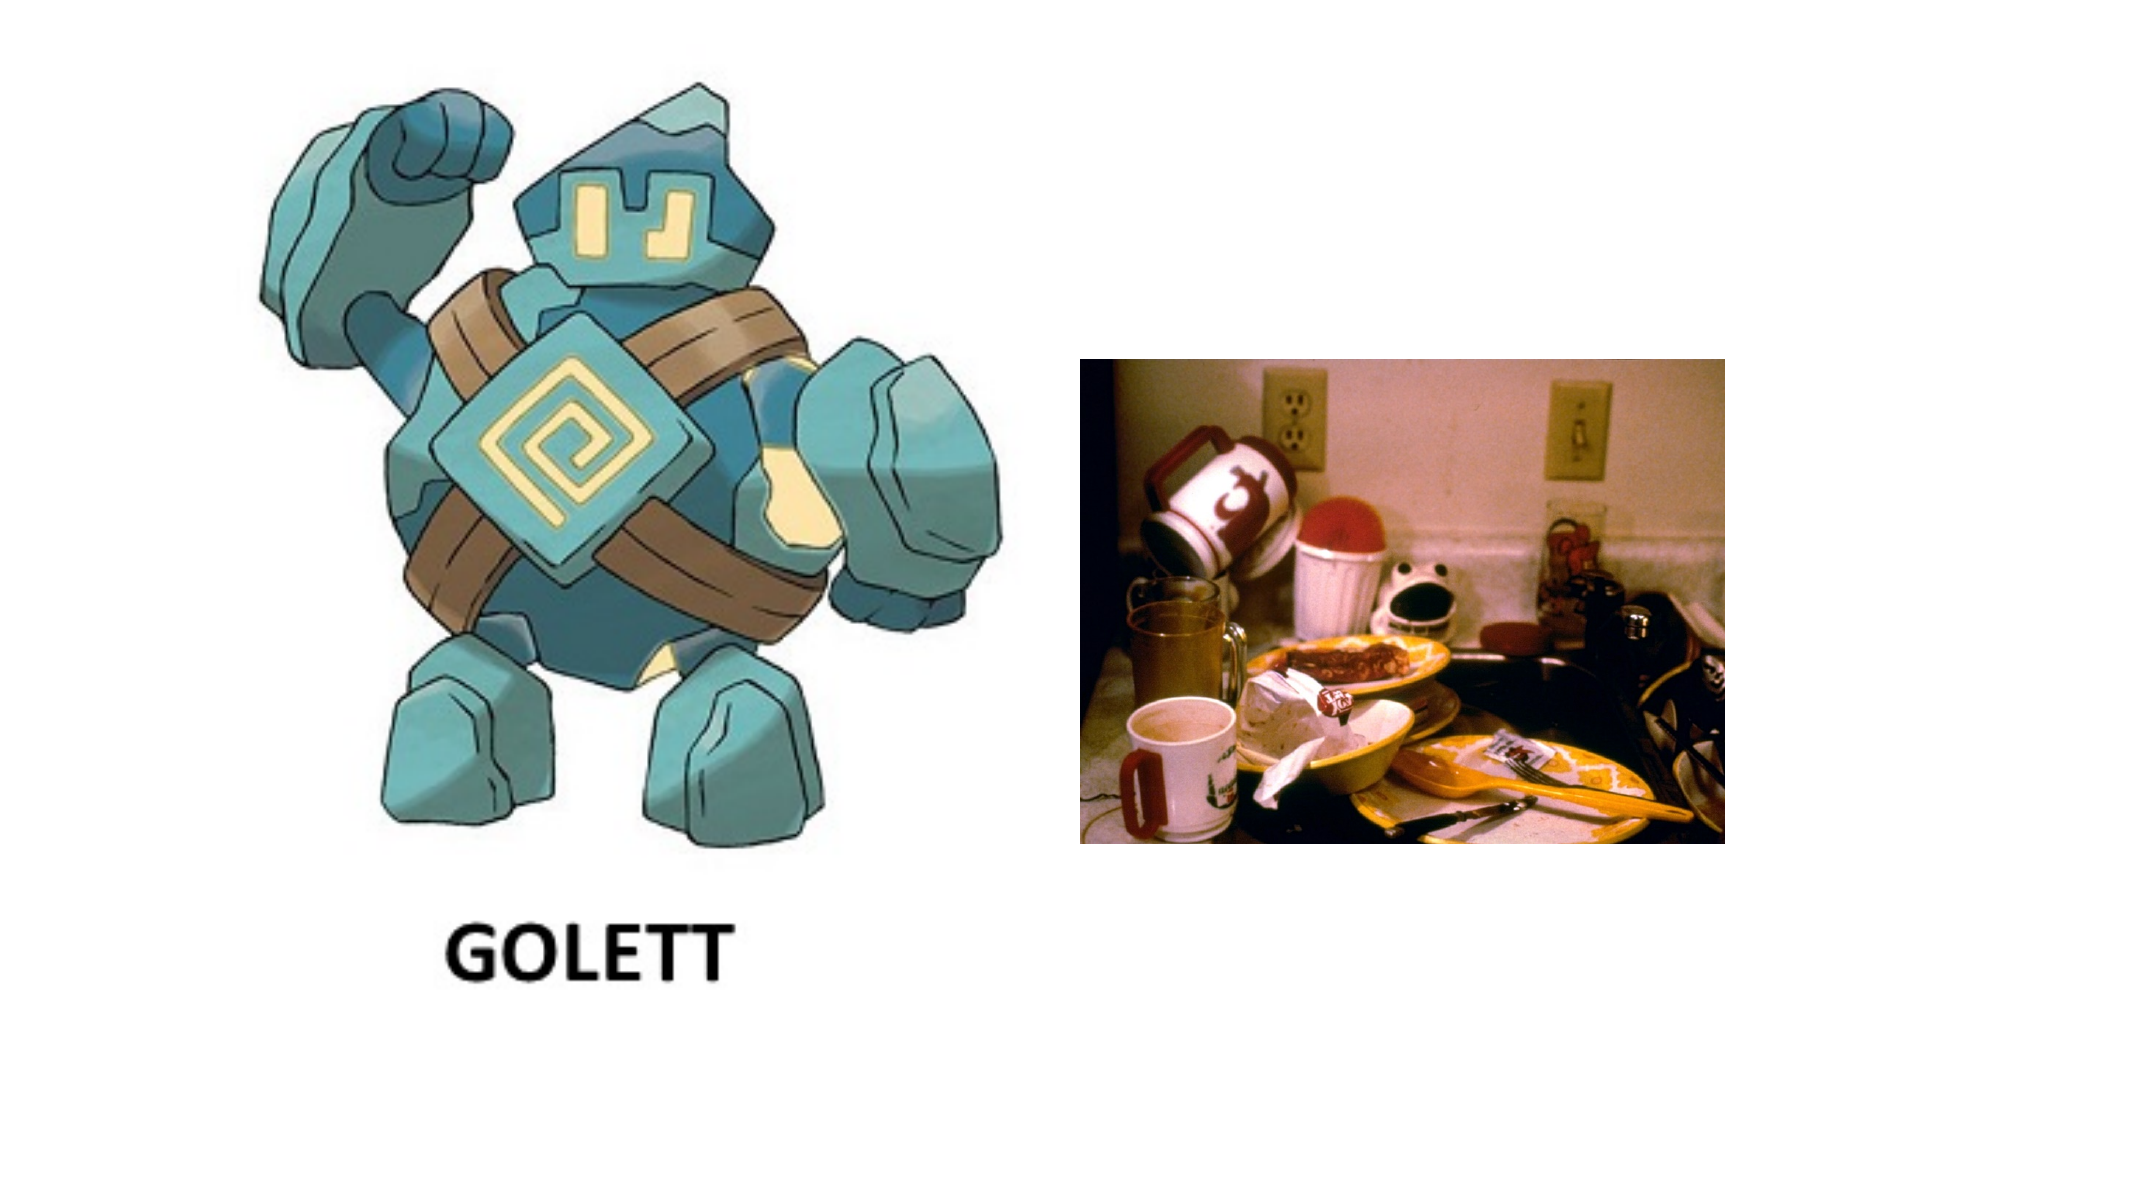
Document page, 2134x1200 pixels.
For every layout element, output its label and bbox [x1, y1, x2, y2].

picture [209, 44, 1054, 1170]
picture [1079, 359, 1725, 844]
